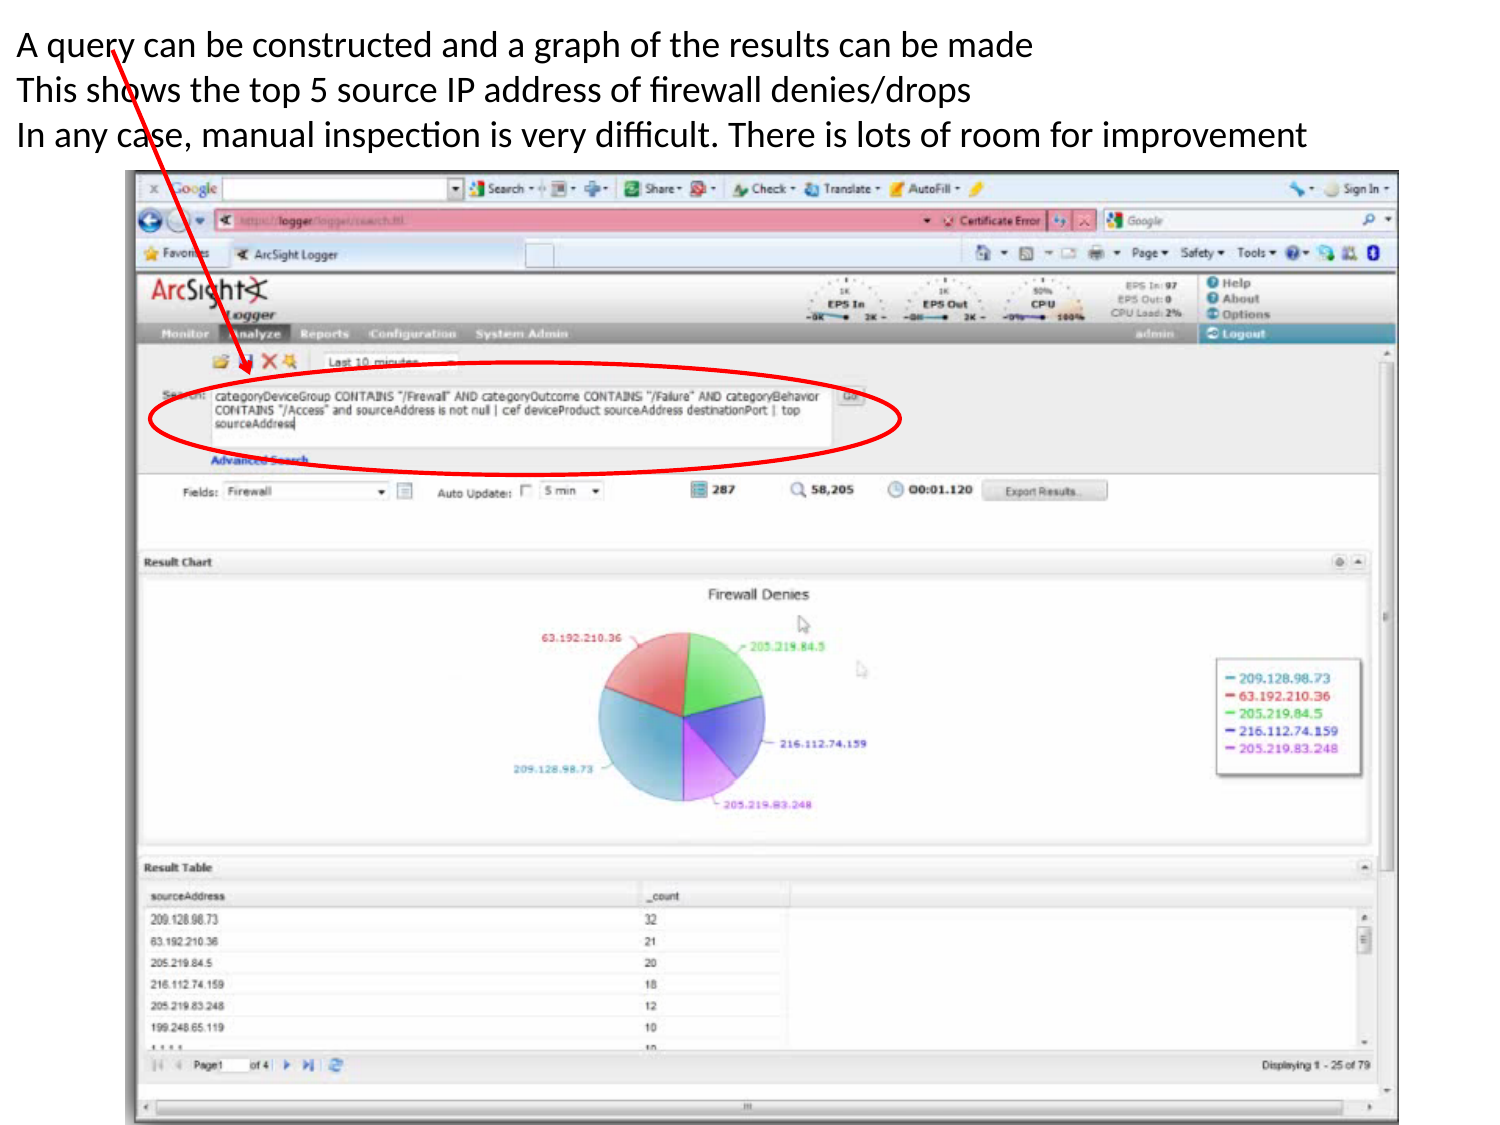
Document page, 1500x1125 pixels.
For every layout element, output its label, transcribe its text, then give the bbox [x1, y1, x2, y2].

picture [124, 169, 1399, 1125]
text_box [112, 49, 251, 376]
text_box A query can be constructed and a graph of the results can be made This shows the top 5 source IP address of firewall denies/drops In any case, manual inspection is very difficult. There is lots of room for improvement [1, 12, 1325, 163]
